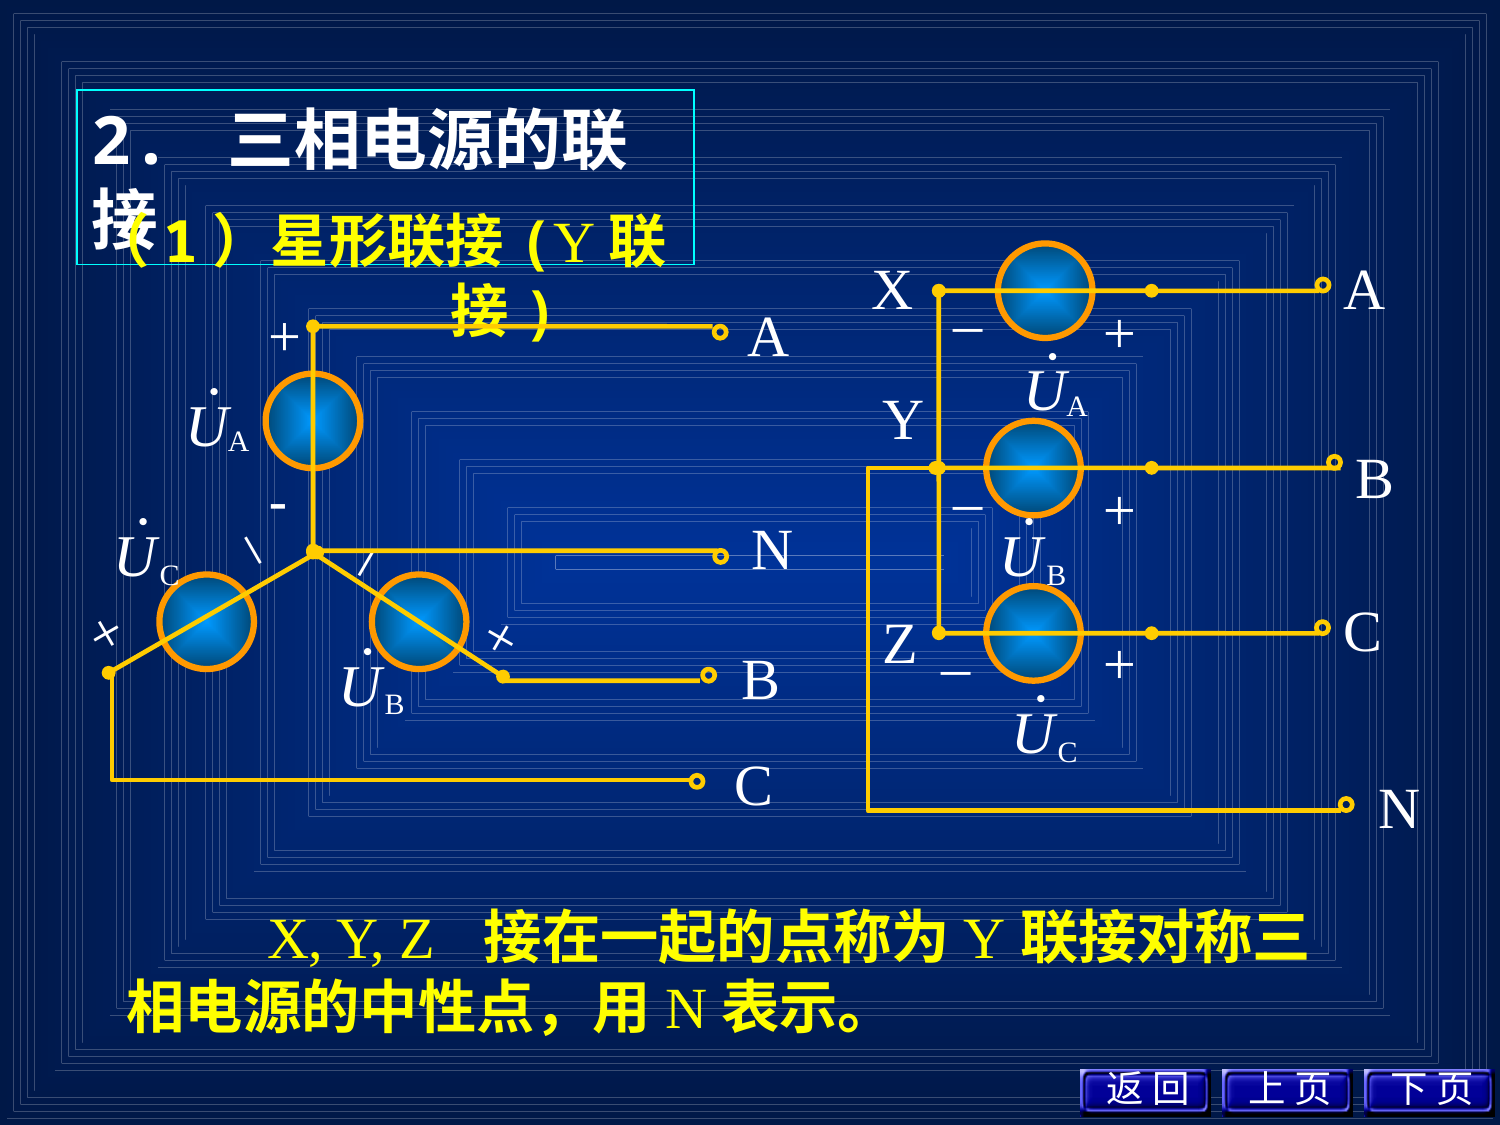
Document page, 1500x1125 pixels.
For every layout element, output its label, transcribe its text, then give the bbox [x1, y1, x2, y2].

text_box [1080, 1057, 1211, 1118]
text_box X, Y, Z 接在一起的点称为Y联接对称三相电源的中性点，用N表示。 [112, 893, 1353, 1048]
text_box 2. 三相电源的联接 [76, 90, 694, 196]
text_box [1364, 1056, 1495, 1118]
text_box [855, 243, 1442, 849]
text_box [64, 290, 815, 826]
text_box （1）星形联接(Y联接) [76, 196, 727, 289]
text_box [1222, 1056, 1353, 1118]
